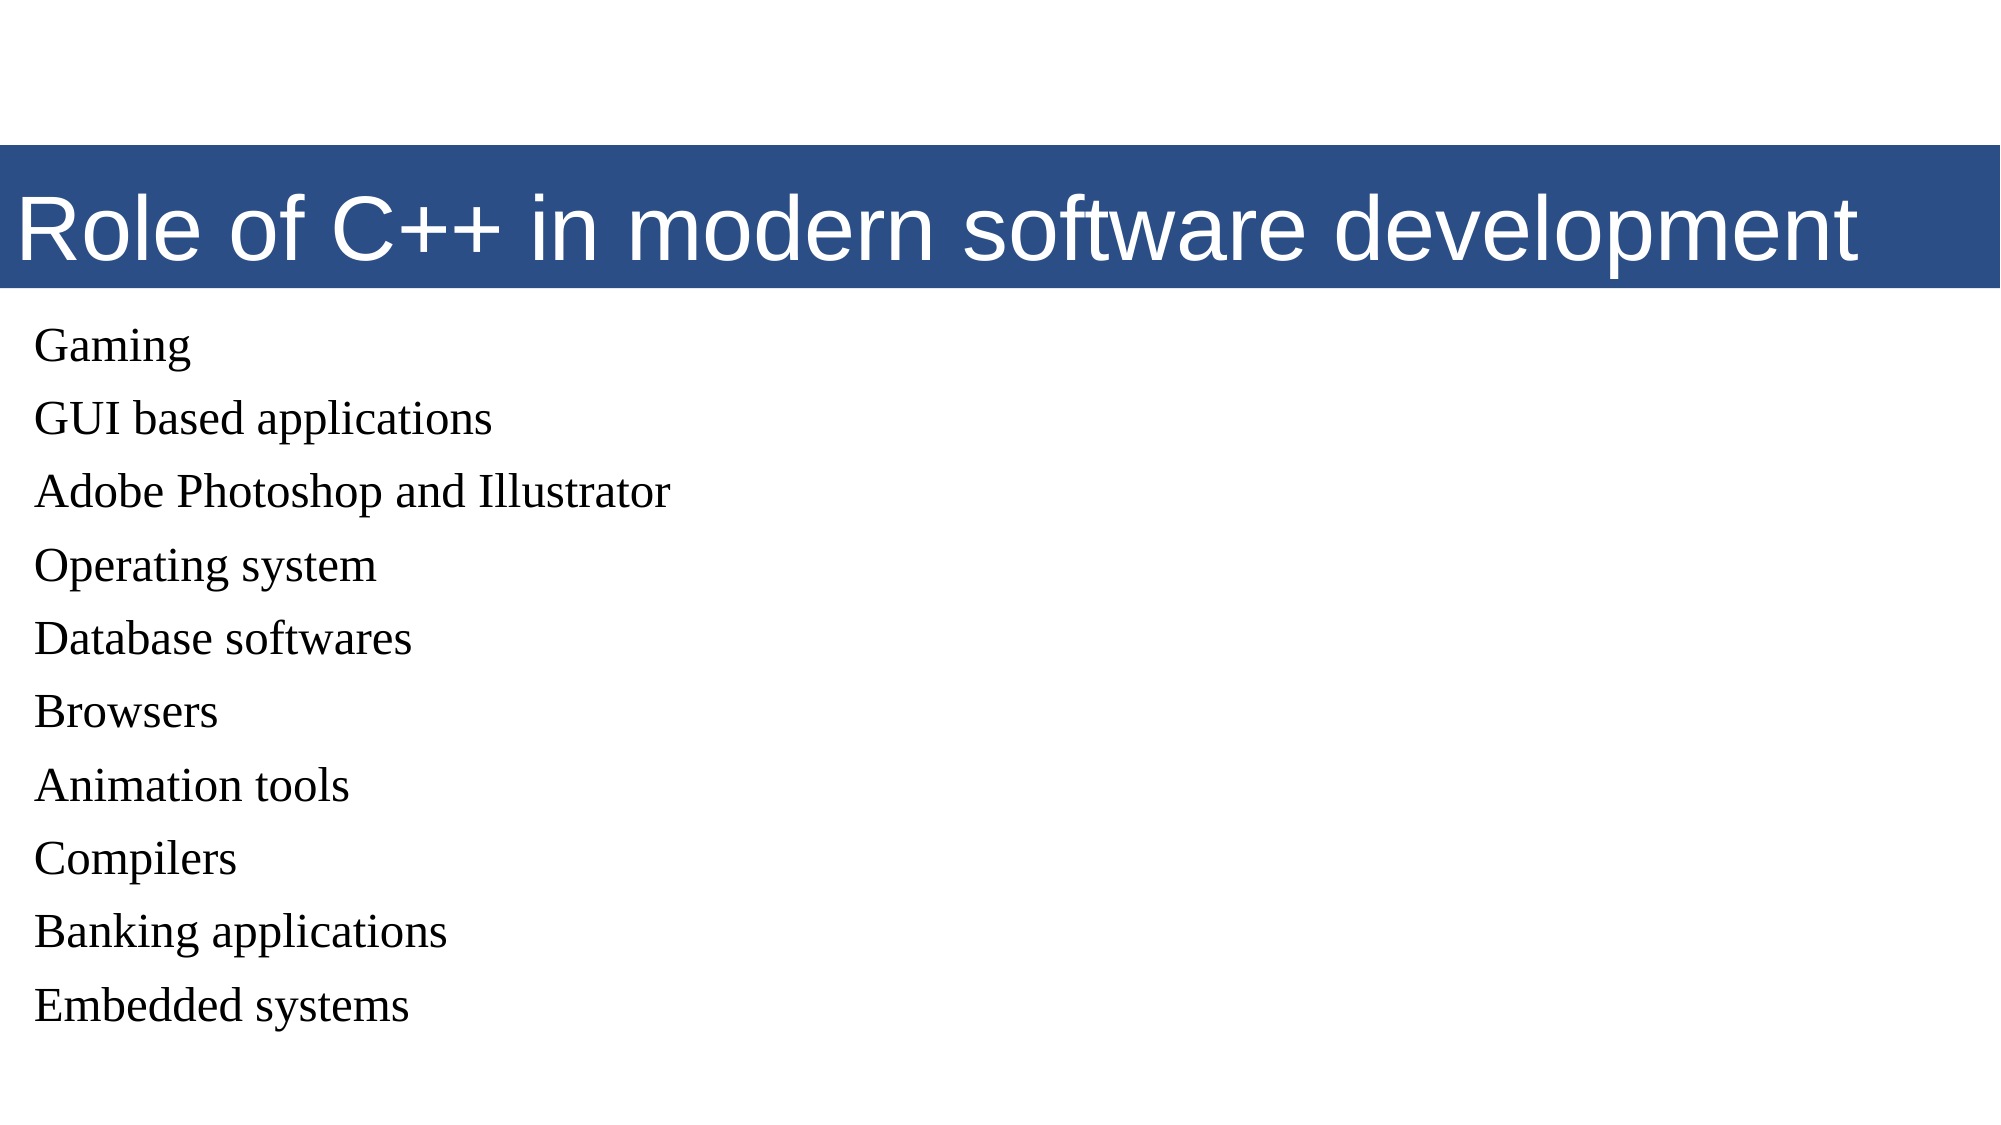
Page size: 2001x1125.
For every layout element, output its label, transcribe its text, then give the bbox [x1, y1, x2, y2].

subtitle Gaming GUI based applications Adobe Photoshop and Illustrator Operating system Database softwares Browsers Animation tools Compilers Banking applications Embedded systems [10, 311, 1952, 1041]
title Role of C++ in modern software development [0, 145, 2000, 289]
